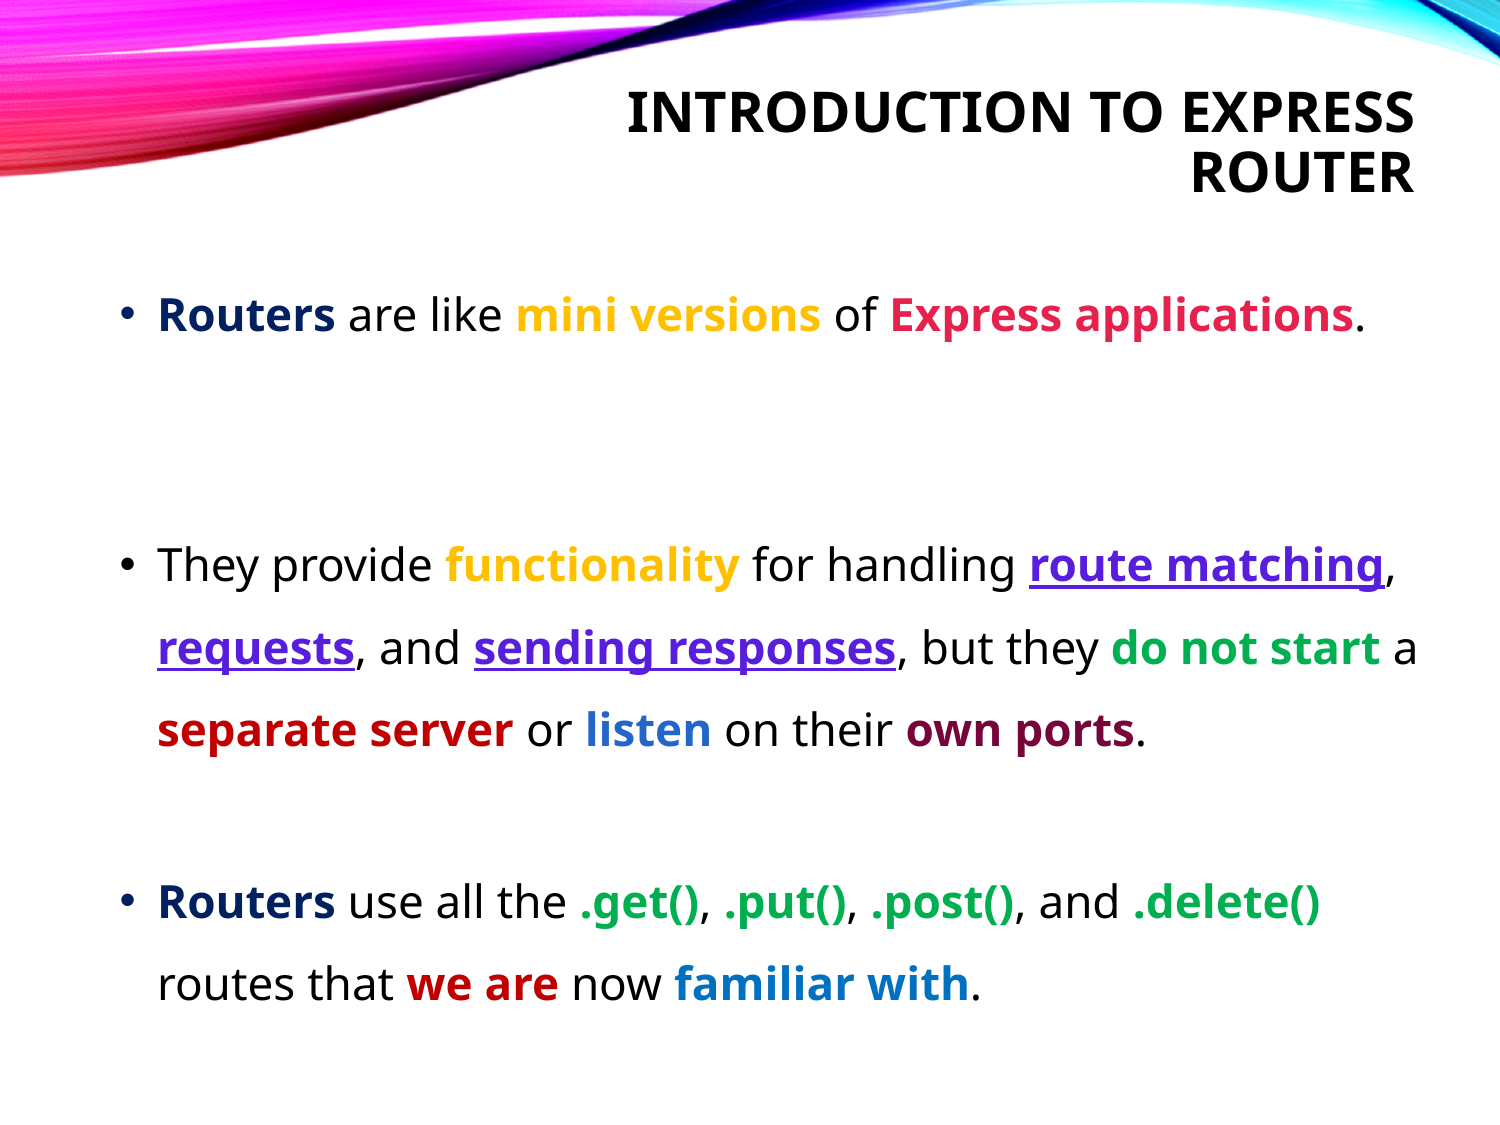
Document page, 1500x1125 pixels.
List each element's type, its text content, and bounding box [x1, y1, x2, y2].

picture [0, 0, 1500, 178]
title Introduction to express router [383, 38, 1431, 250]
list Routers are like mini versions of Express applications. They provide functionality for handling route matching, requests, and sending responses, but they do not start a separate server or listen on their own ports. Routers use all the .get(), .put(), .post(), and .delete() routes that we are now familiar with. [29, 250, 1475, 1111]
